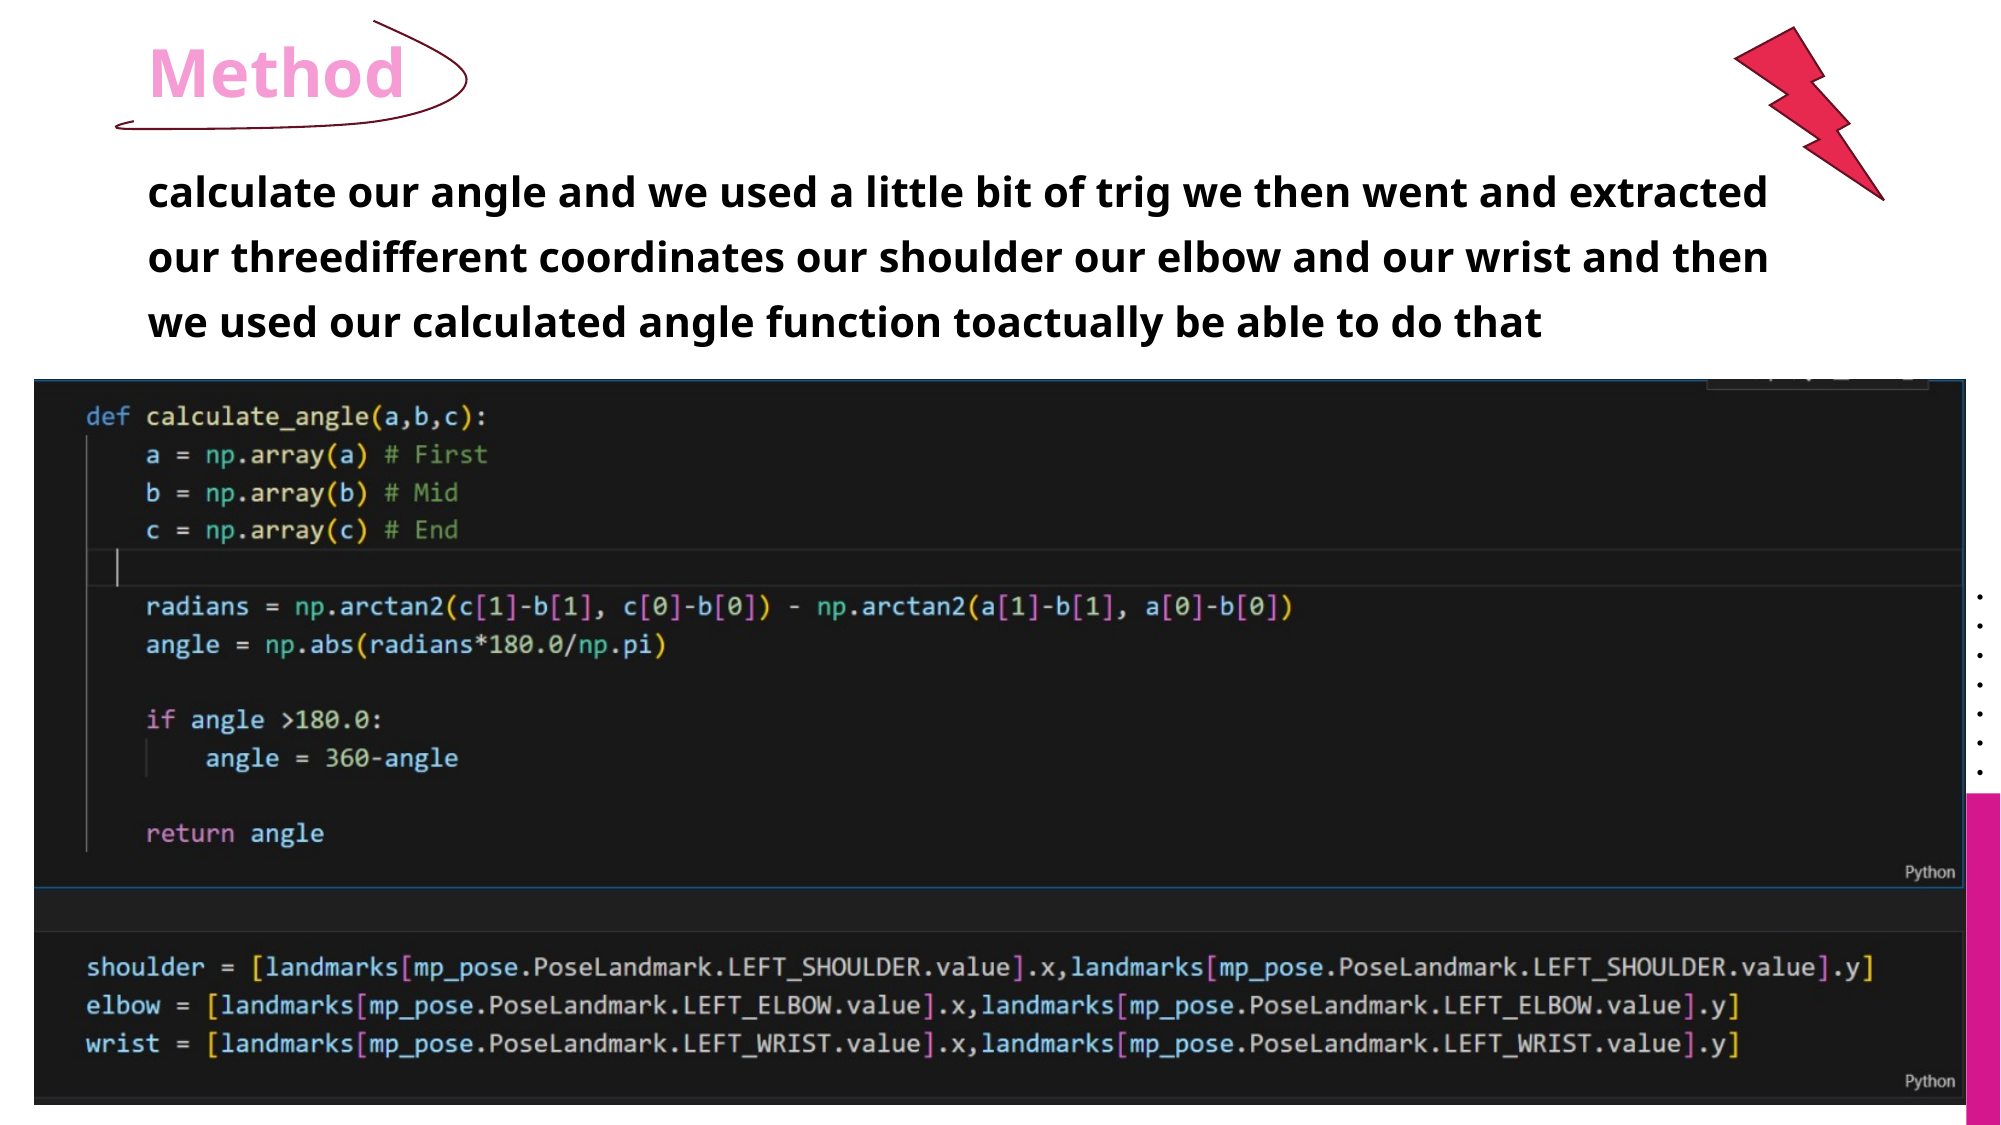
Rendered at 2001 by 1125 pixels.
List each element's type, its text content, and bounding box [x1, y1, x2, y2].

text_box [1733, 26, 1885, 202]
list calculate our angle and we used a little bit of trig we then went and extracted our threedifferent coordinates our shoulder our elbow and our wrist and then we used our calculated angle function toactually be able to do that [132, 143, 1832, 379]
text_box [114, 19, 468, 131]
title Method [132, 10, 1832, 119]
picture [34, 379, 1994, 1105]
